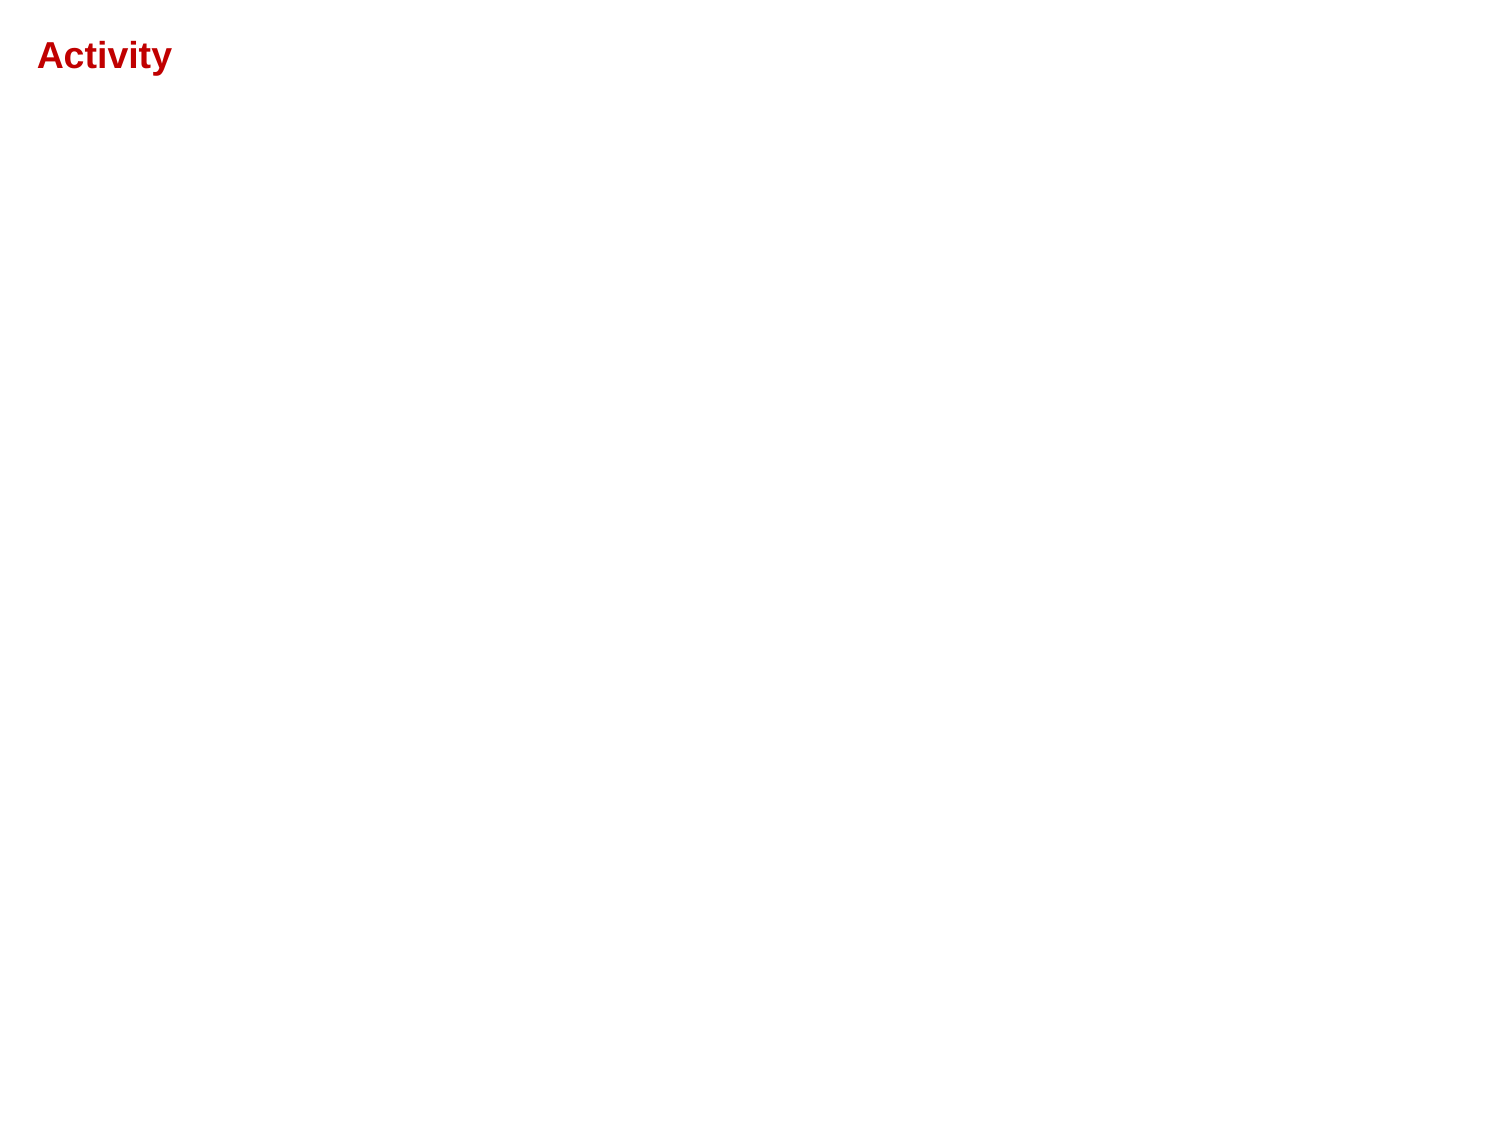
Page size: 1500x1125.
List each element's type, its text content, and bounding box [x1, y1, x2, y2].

text_box Activity [22, 23, 198, 83]
